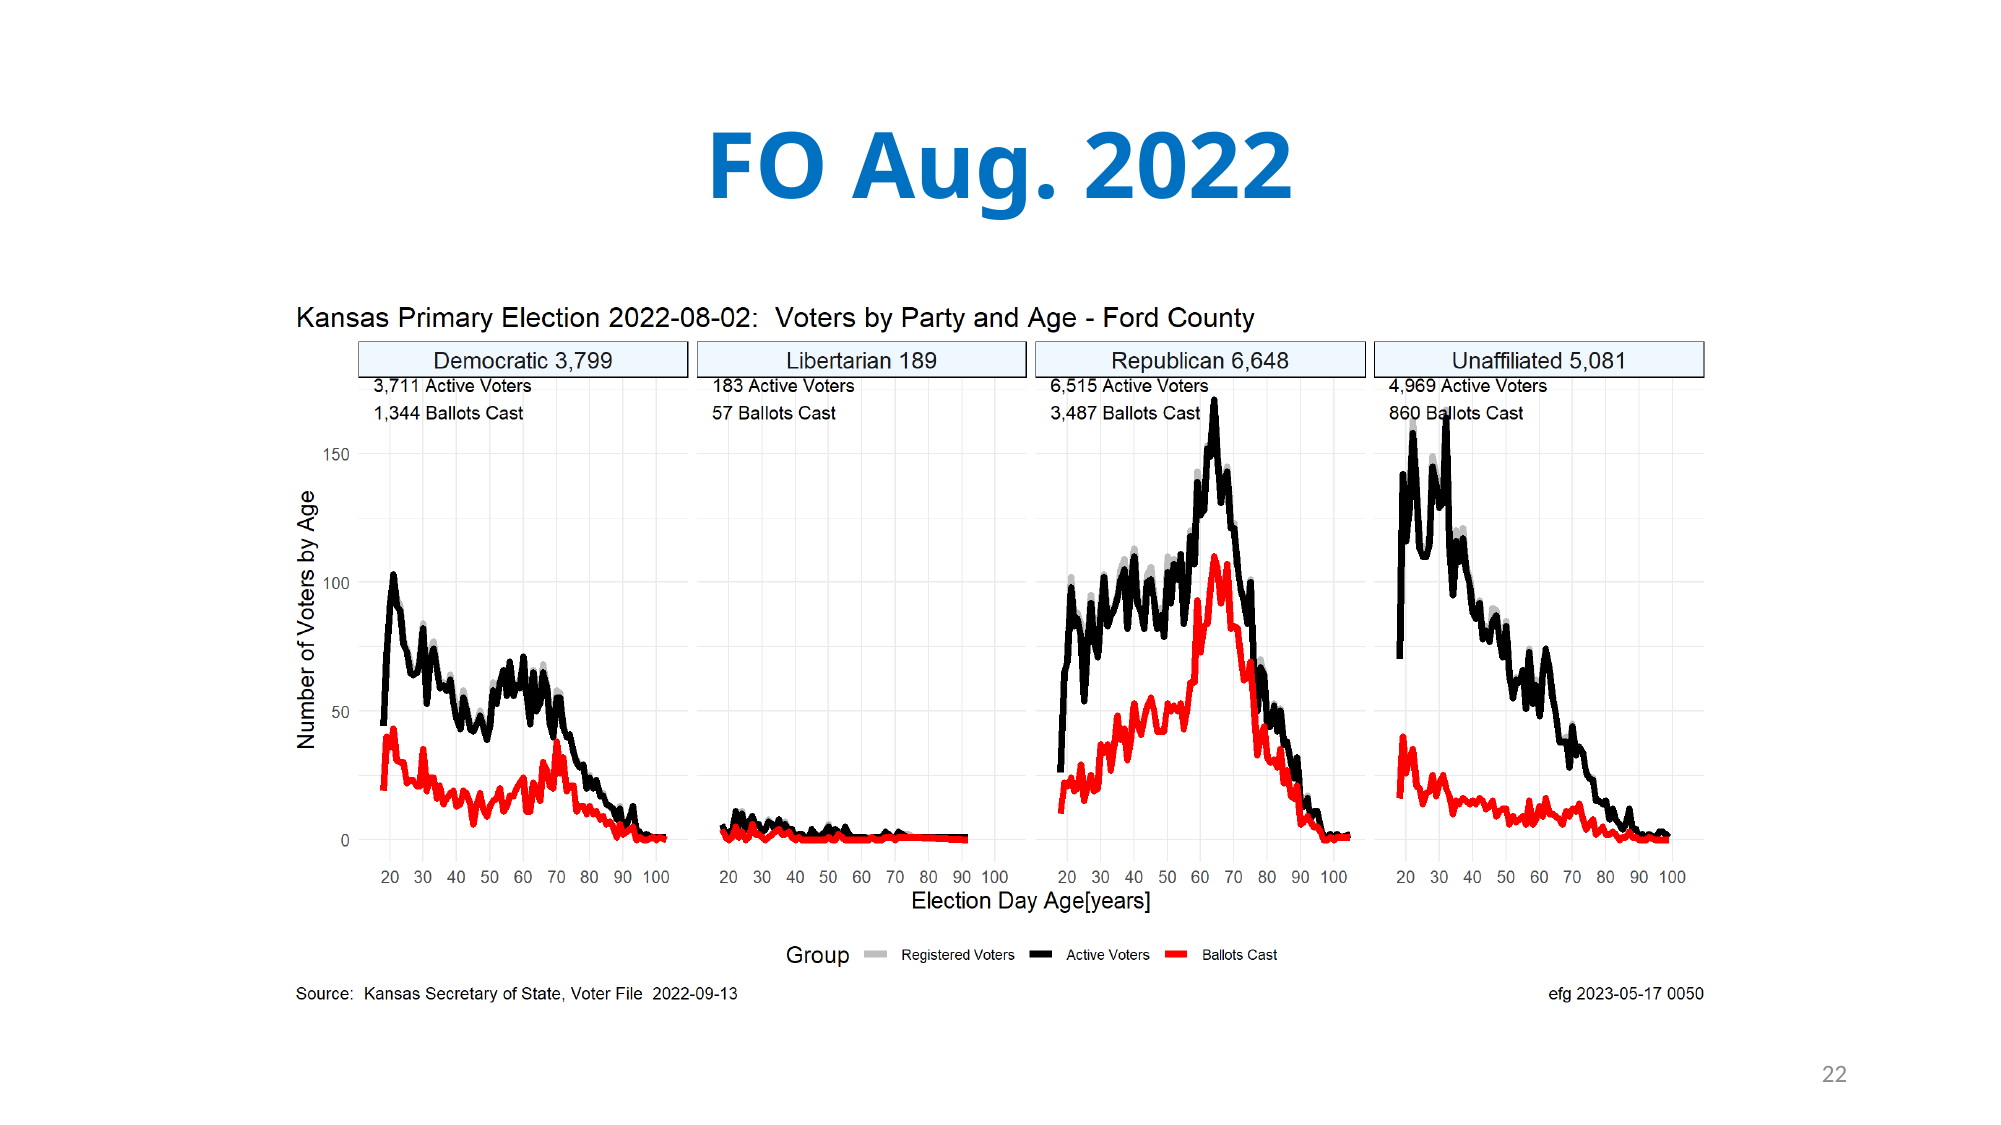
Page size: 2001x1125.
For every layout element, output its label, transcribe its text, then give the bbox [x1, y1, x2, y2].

slide_number ‹#› [1412, 1042, 1863, 1103]
title FO Aug. 2022 [137, 59, 1863, 278]
picture [287, 297, 1713, 1011]
